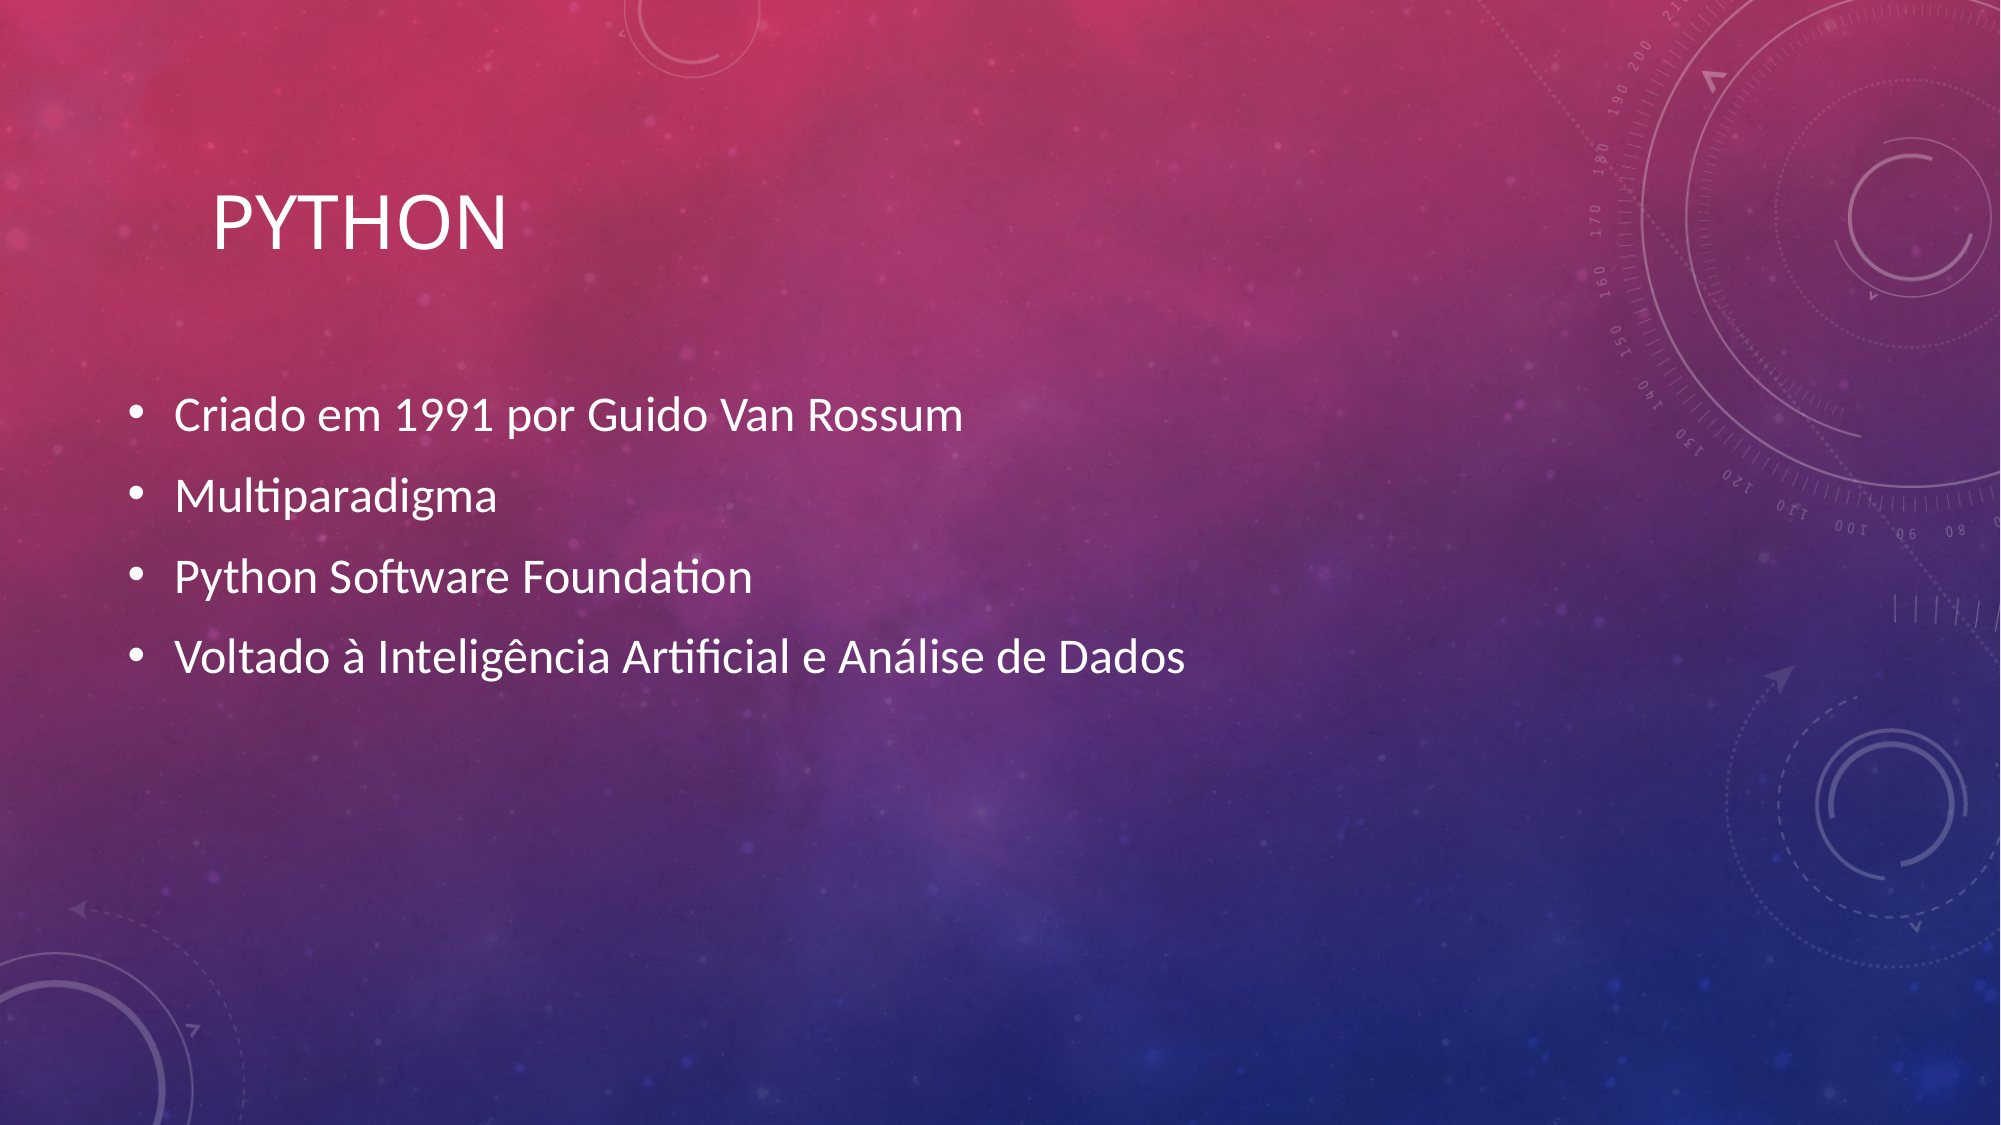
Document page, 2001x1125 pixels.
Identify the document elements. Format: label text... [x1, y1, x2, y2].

picture [0, 0, 2001, 1125]
list Criado em 1991 por Guido Van Rossum Multiparadigma Python Software Foundation Voltado à Inteligência Artificial e Análise de Dados [112, 338, 1775, 727]
title python [195, 99, 1203, 338]
